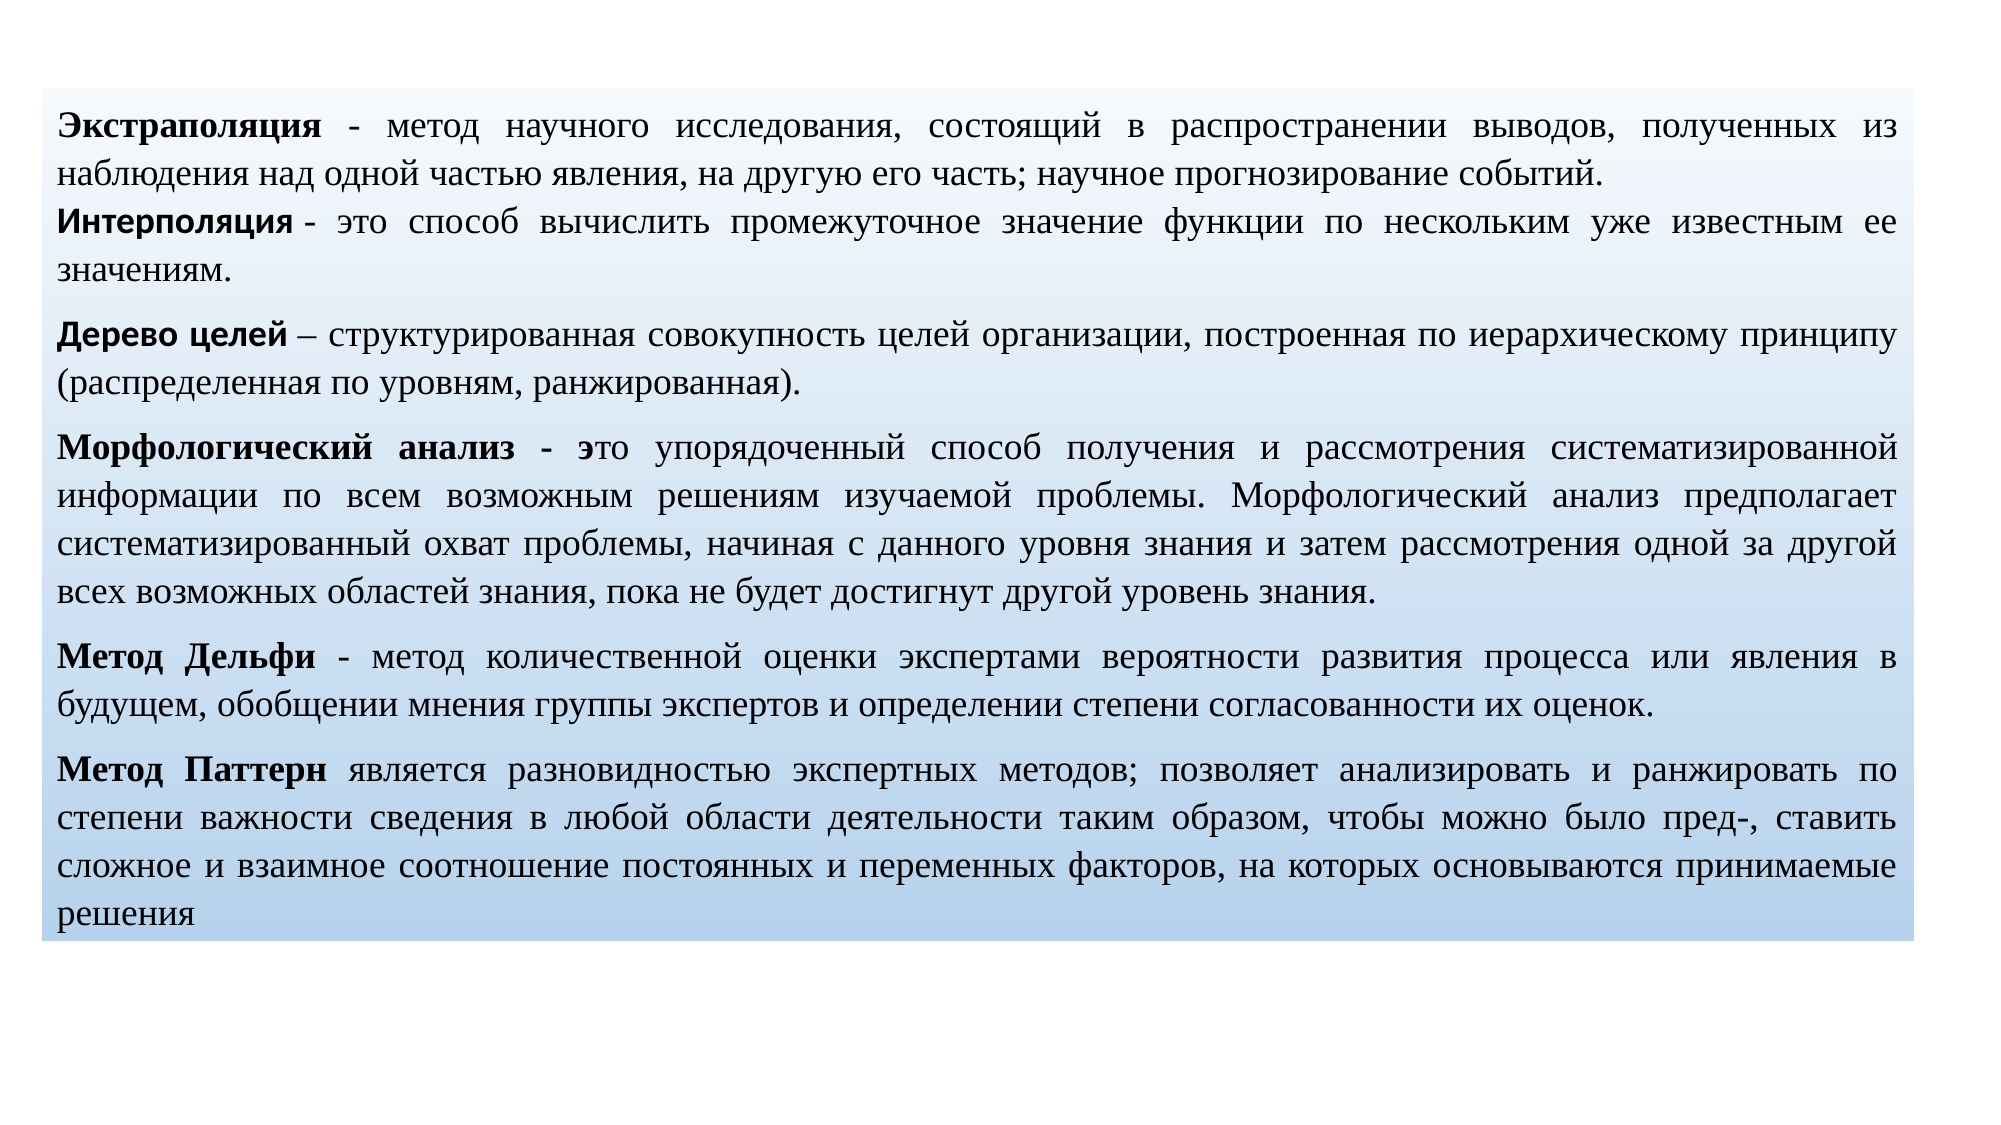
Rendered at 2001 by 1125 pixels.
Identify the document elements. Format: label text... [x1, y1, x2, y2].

text_box Экстраполяция - метод научного исследования, состоящий в распространении выводов, полученных из наблюдения над одной частью явления, на другую его часть; научное прогнозирование событий. Интерполяция - это способ вычислить промежуточное значение функции по нескольким уже известным ее значениям. Дерево целей – структурированная совокупность целей организации, построенная по иерархическому принципу (распределенная по уровням, ранжированная). Морфологический анализ - это упорядоченный способ получения и рассмотрения систематизированной информации по всем возможным решениям изучаемой проблемы. Морфологический анализ предполагает систематизированный охват проблемы, начиная с данного уровня знания и затем рассмотрения одной за другой всех возможных областей знания, пока не будет достигнут другой уровень знания. Метод Дельфи - метод количественной оценки экспертами вероятности развития процесса или явления в будущем, обобщении мнения группы экспертов и определении степени согласованности их оценок. Метод Паттерн является разновидностью экспертных методов; позволяет анализировать и ранжировать по степени важности сведения в любой области деятельности таким образом, чтобы можно было пред-, ставить сложное и взаимное соотношение постоянных и переменных факторов, на которых основываются принимаемые решения [42, 88, 1914, 941]
